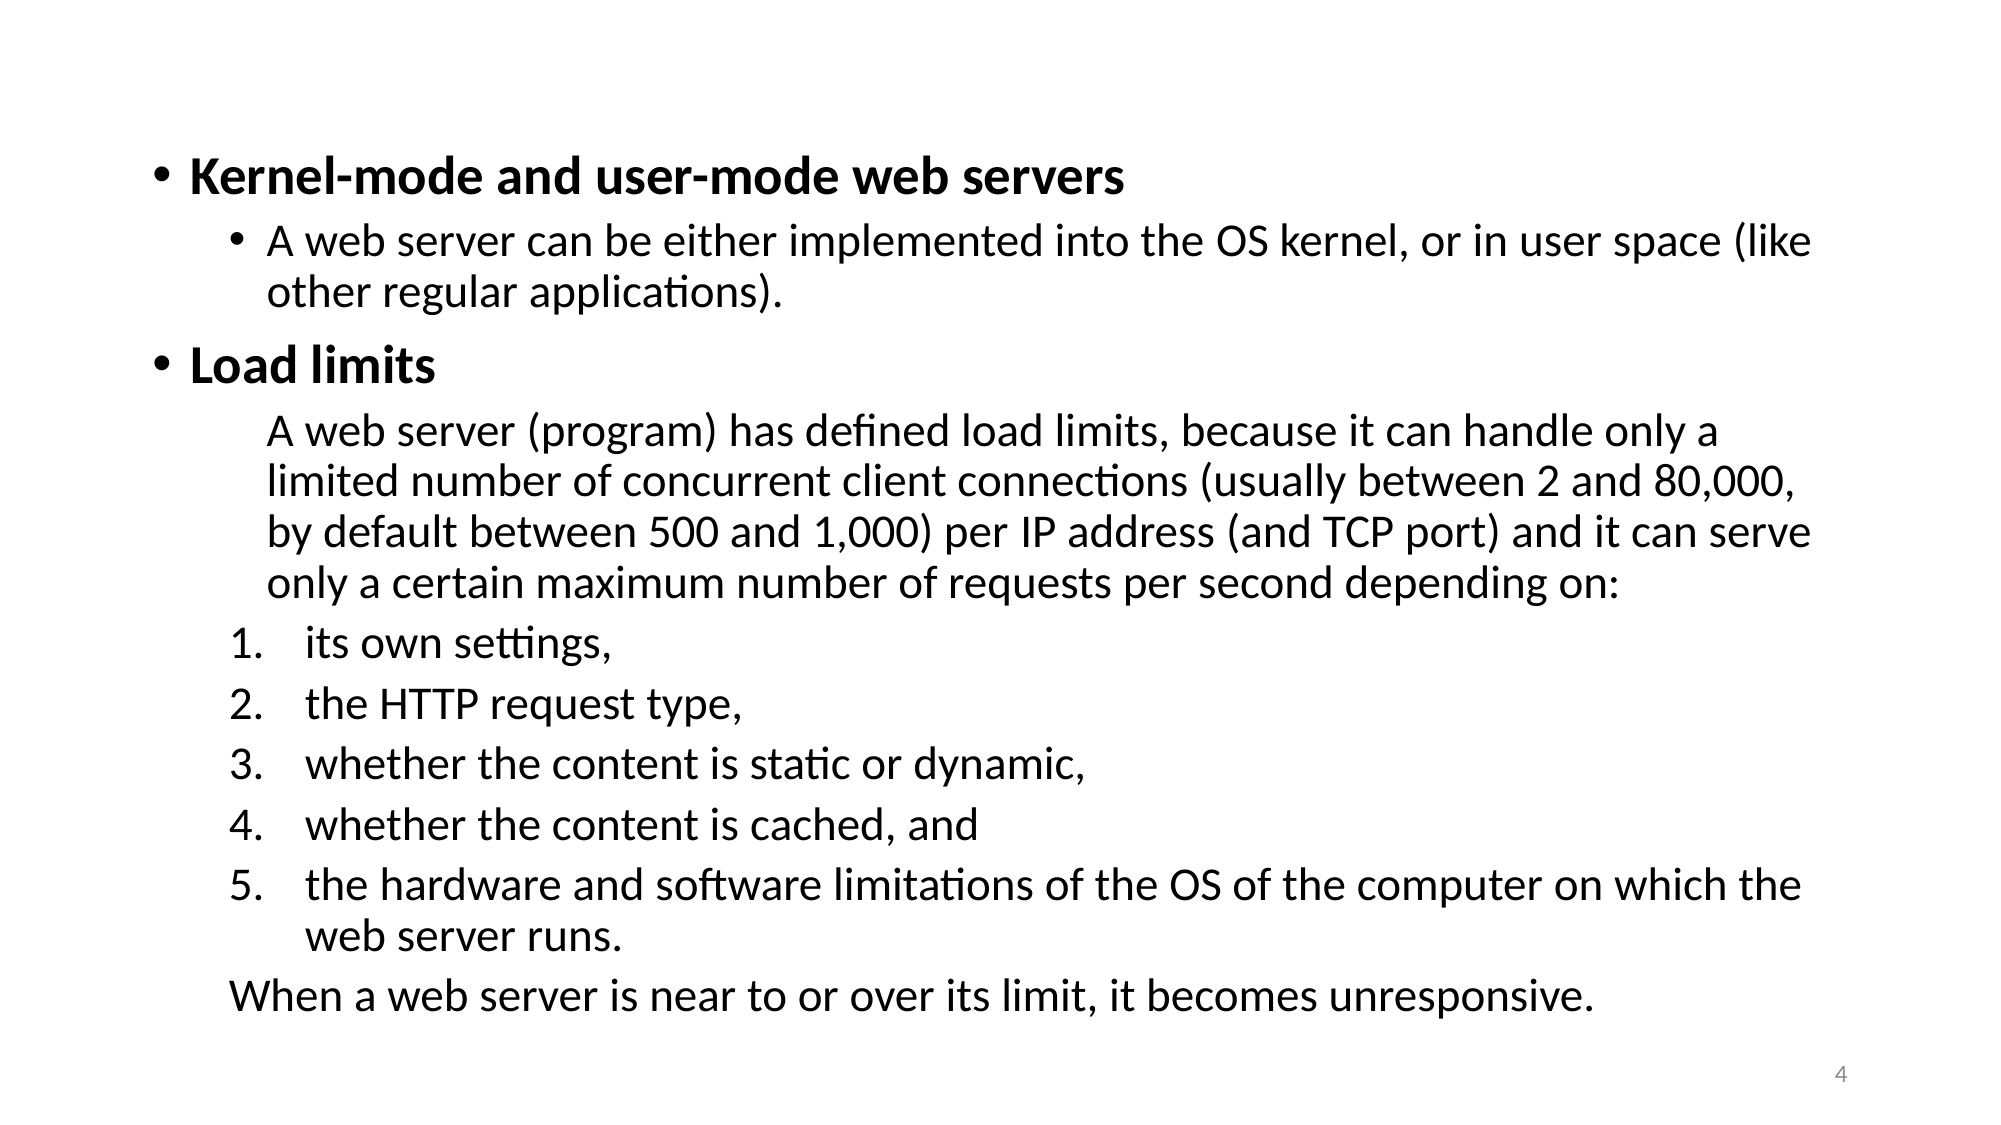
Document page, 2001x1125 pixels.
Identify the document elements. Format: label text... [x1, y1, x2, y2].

list Kernel-mode and user-mode web servers A web server can be either implemented into the OS kernel, or in user space (like other regular applications). Load limits A web server (program) has defined load limits, because it can handle only a limited number of concurrent client connections (usually between 2 and 80,000, by default between 500 and 1,000) per IP address (and TCP port) and it can serve only a certain maximum number of requests per second depending on: its own settings, the HTTP request type, whether the content is static or dynamic, whether the content is cached, and the hardware and software limitations of the OS of the computer on which the web server runs. When a web server is near to or over its limit, it becomes unresponsive. [137, 139, 1863, 1040]
slide_number 4 [1412, 1042, 1863, 1103]
